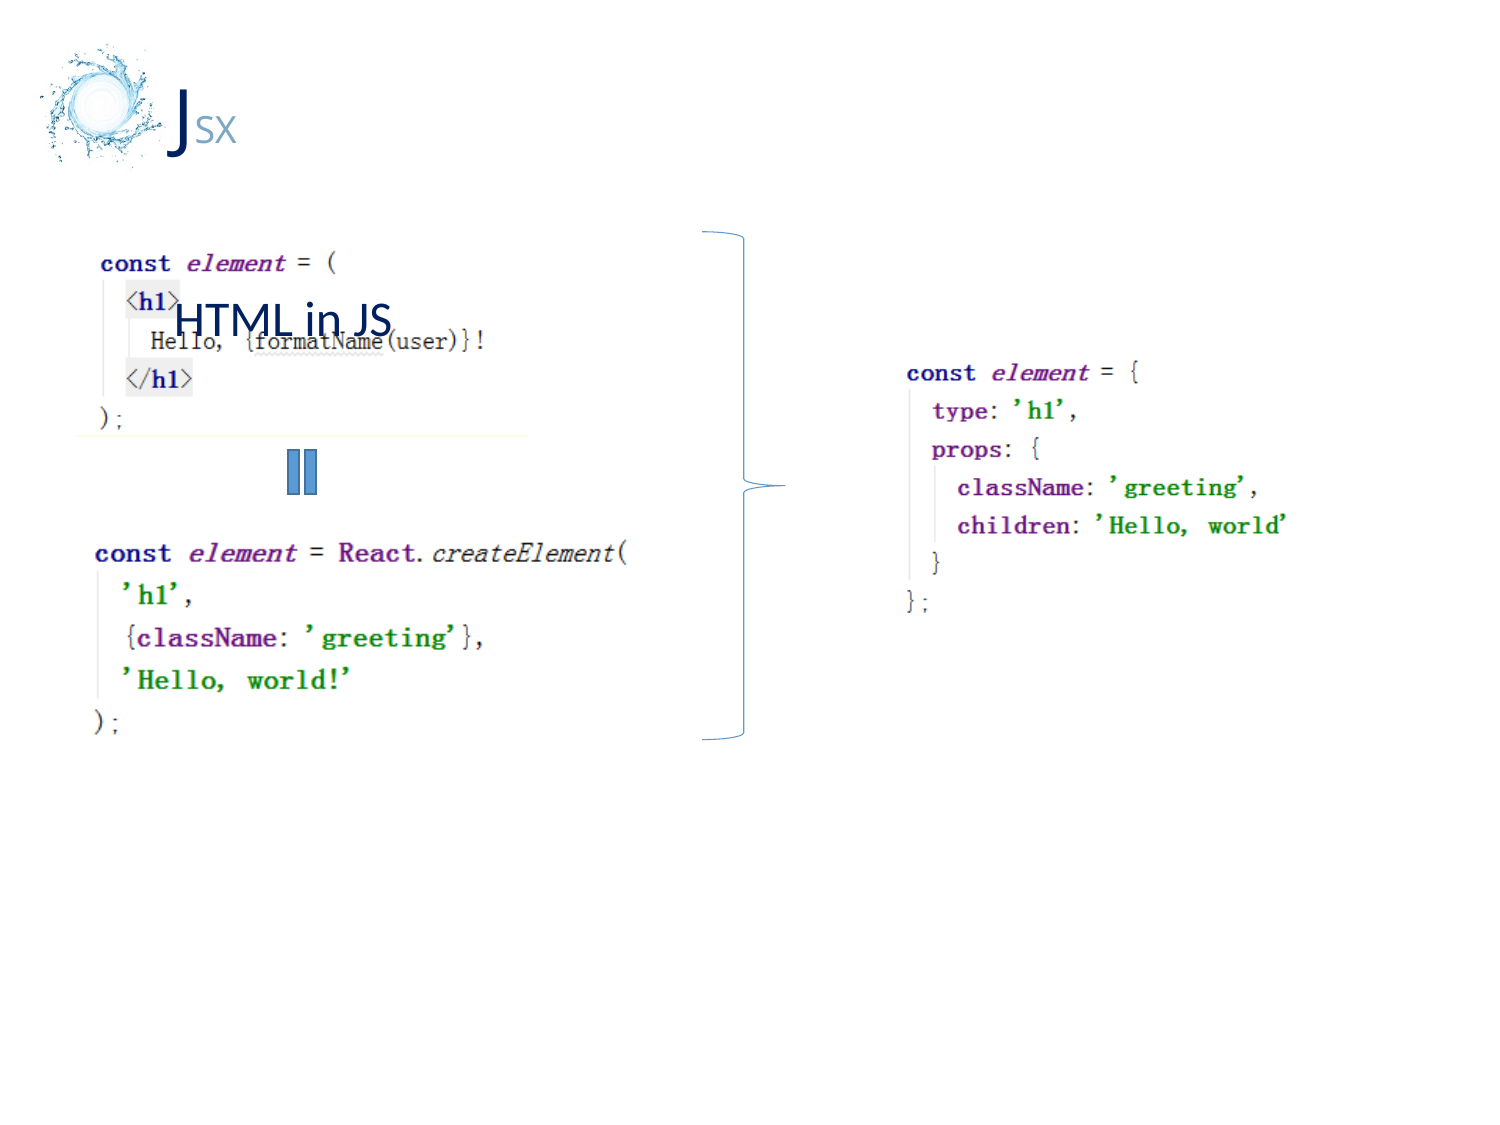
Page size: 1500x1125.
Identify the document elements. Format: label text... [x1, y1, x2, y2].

text_box [702, 231, 745, 279]
picture [892, 341, 1317, 630]
text_box [287, 449, 300, 495]
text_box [33, 35, 892, 173]
text_box HTML in JS [527, 279, 1353, 354]
text_box [702, 354, 786, 741]
text_box [304, 449, 317, 495]
picture [77, 231, 527, 437]
picture [77, 518, 662, 741]
